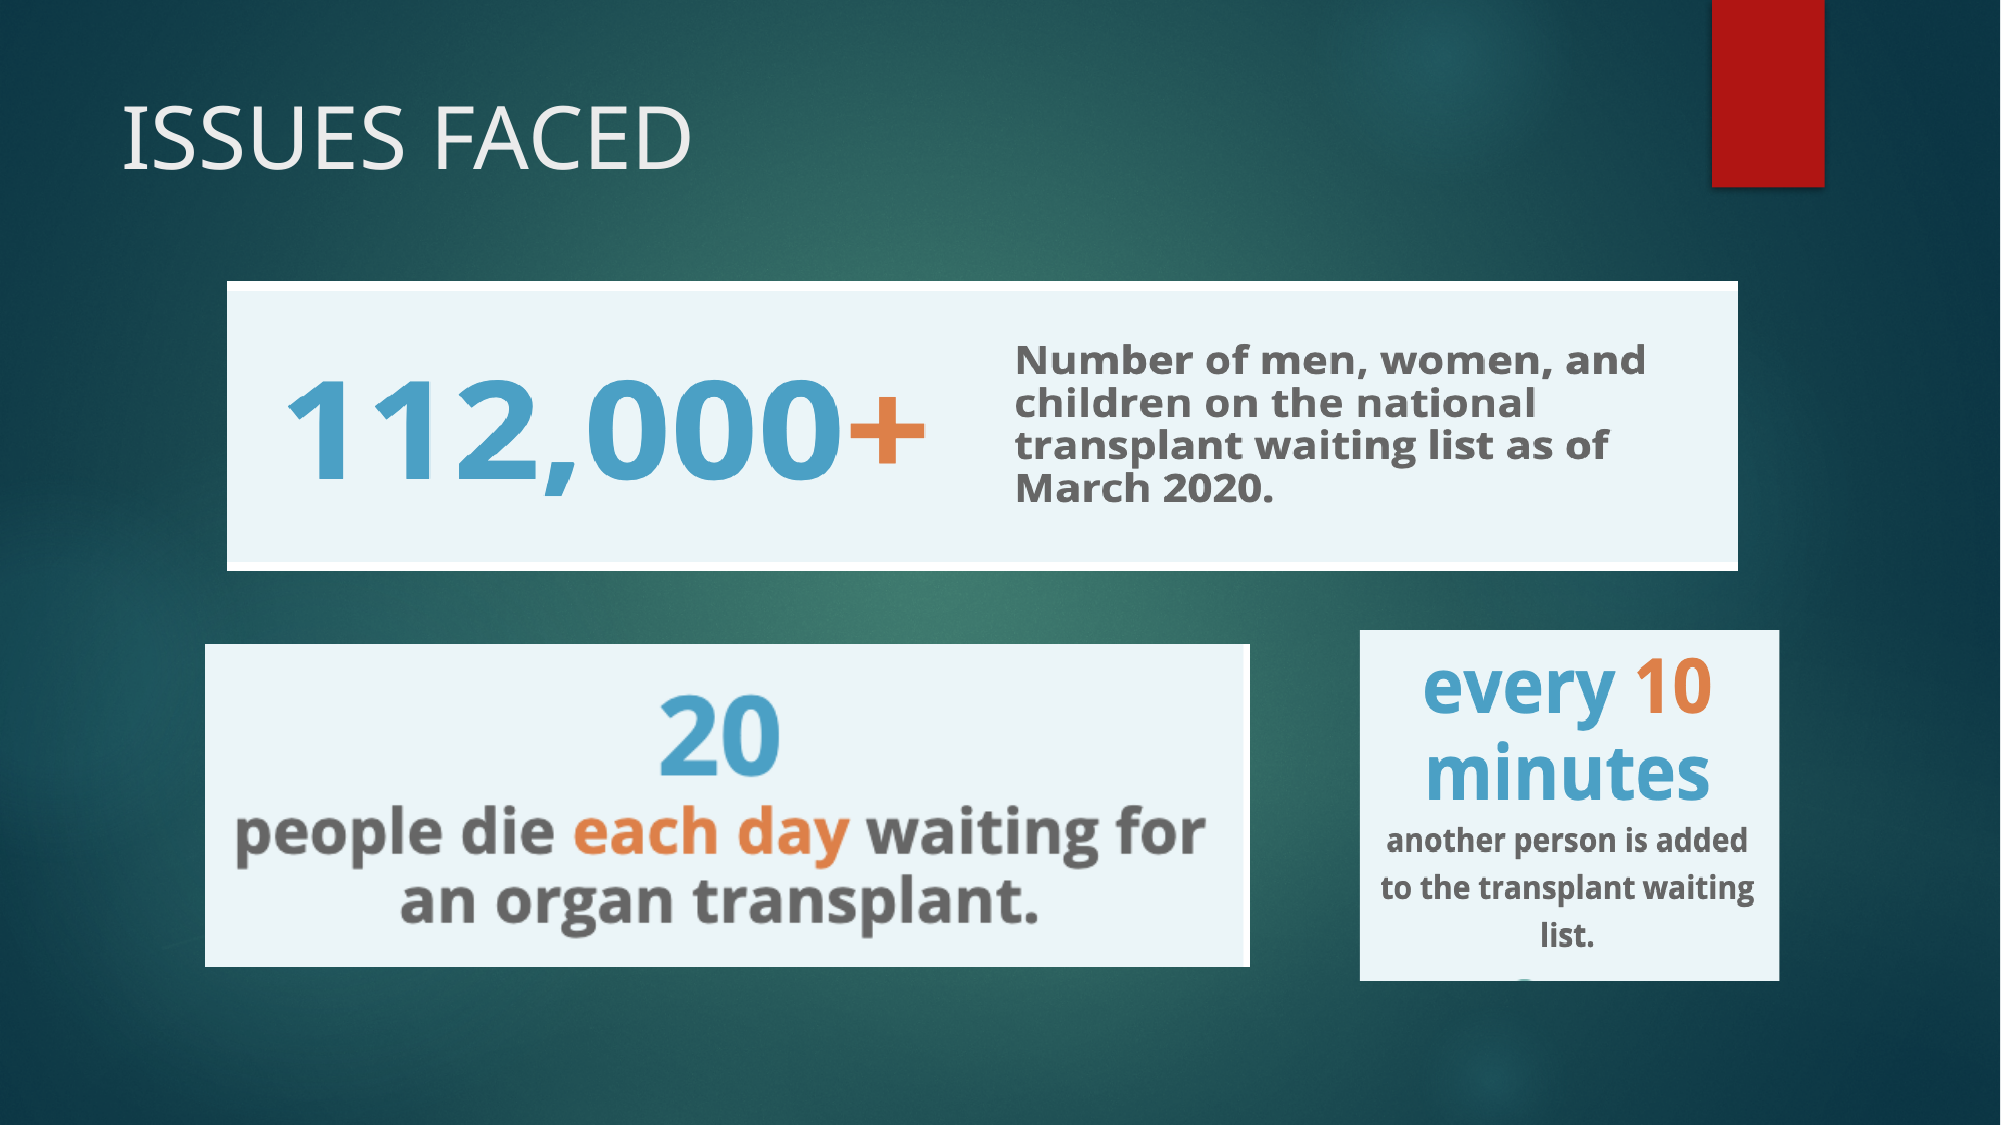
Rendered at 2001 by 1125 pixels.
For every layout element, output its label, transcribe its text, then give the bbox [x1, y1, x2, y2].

title ISSUES FACED [106, 74, 1649, 304]
picture [0, 0, 2001, 1125]
